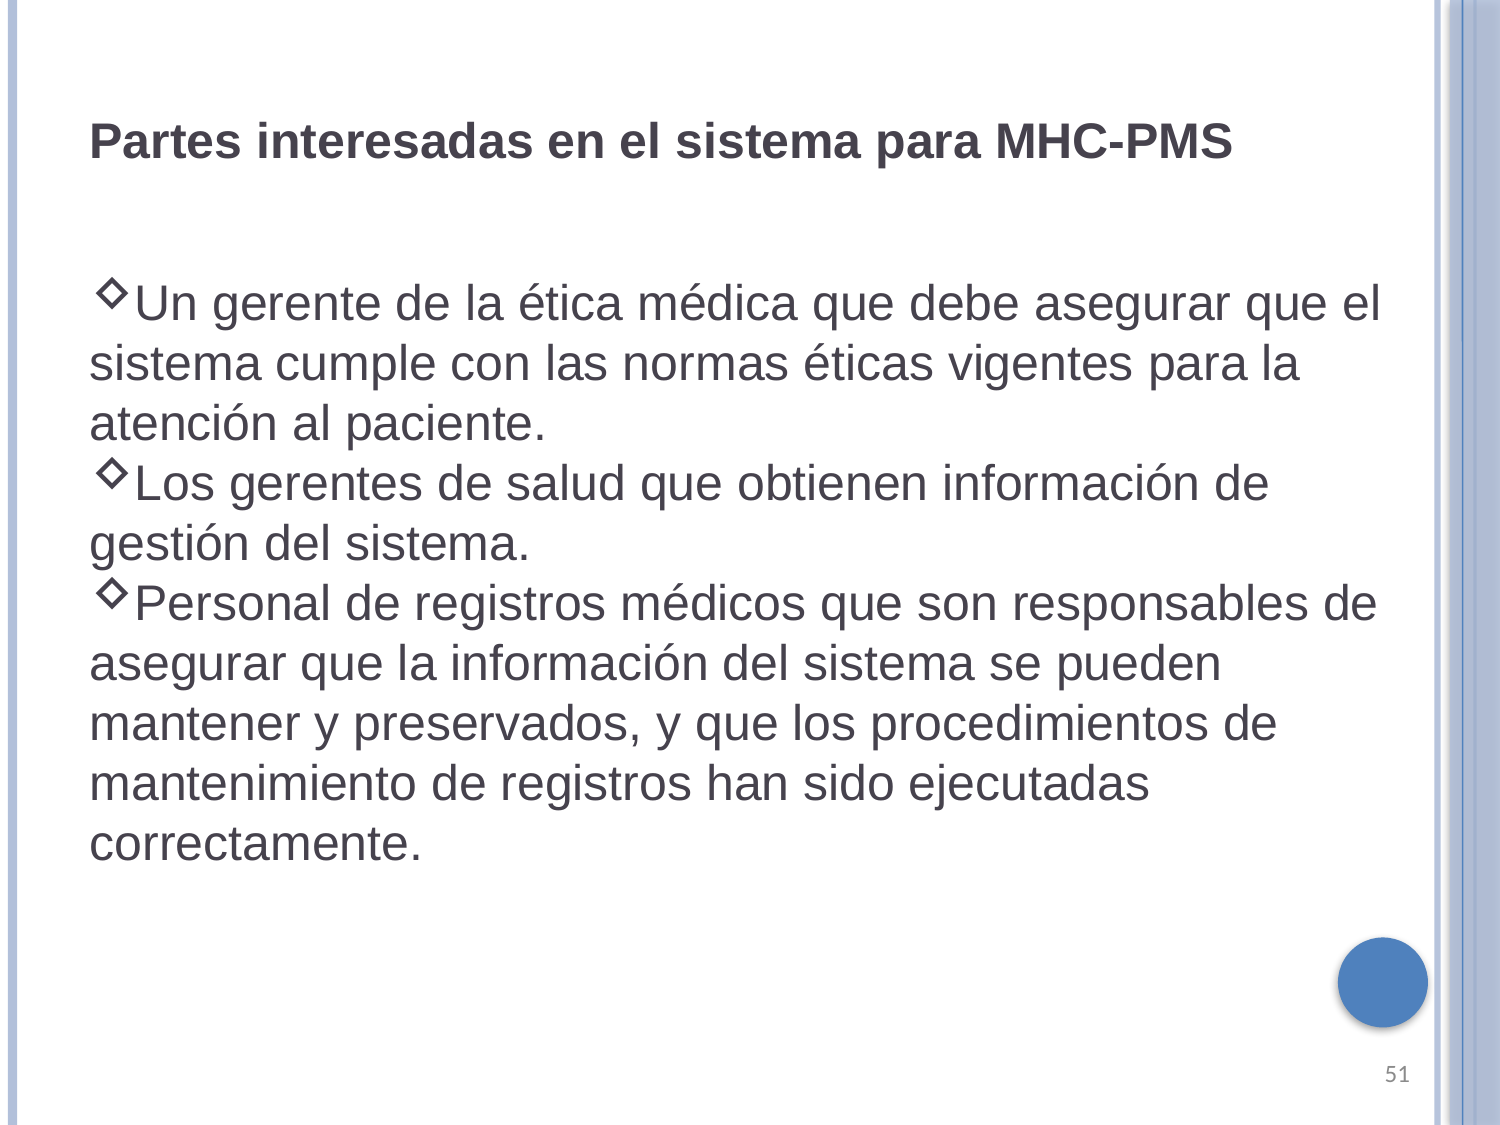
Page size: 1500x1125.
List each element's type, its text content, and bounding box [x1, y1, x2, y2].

text_box 51 [1074, 1042, 1425, 1103]
text_box Partes interesadas en el sistema para MHC-PMS [74, 45, 1272, 233]
text_box Un gerente de la ética médica que debe asegurar que el sistema cumple con las normas éticas vigentes para la atención al paciente. Los gerentes de salud que obtienen información de gestión del sistema. Personal de registros médicos que son responsables de asegurar que la información del sistema se pueden mantener y preservados, y que los procedimientos de mantenimiento de registros han sido ejecutadas correctamente. [75, 262, 1425, 1005]
